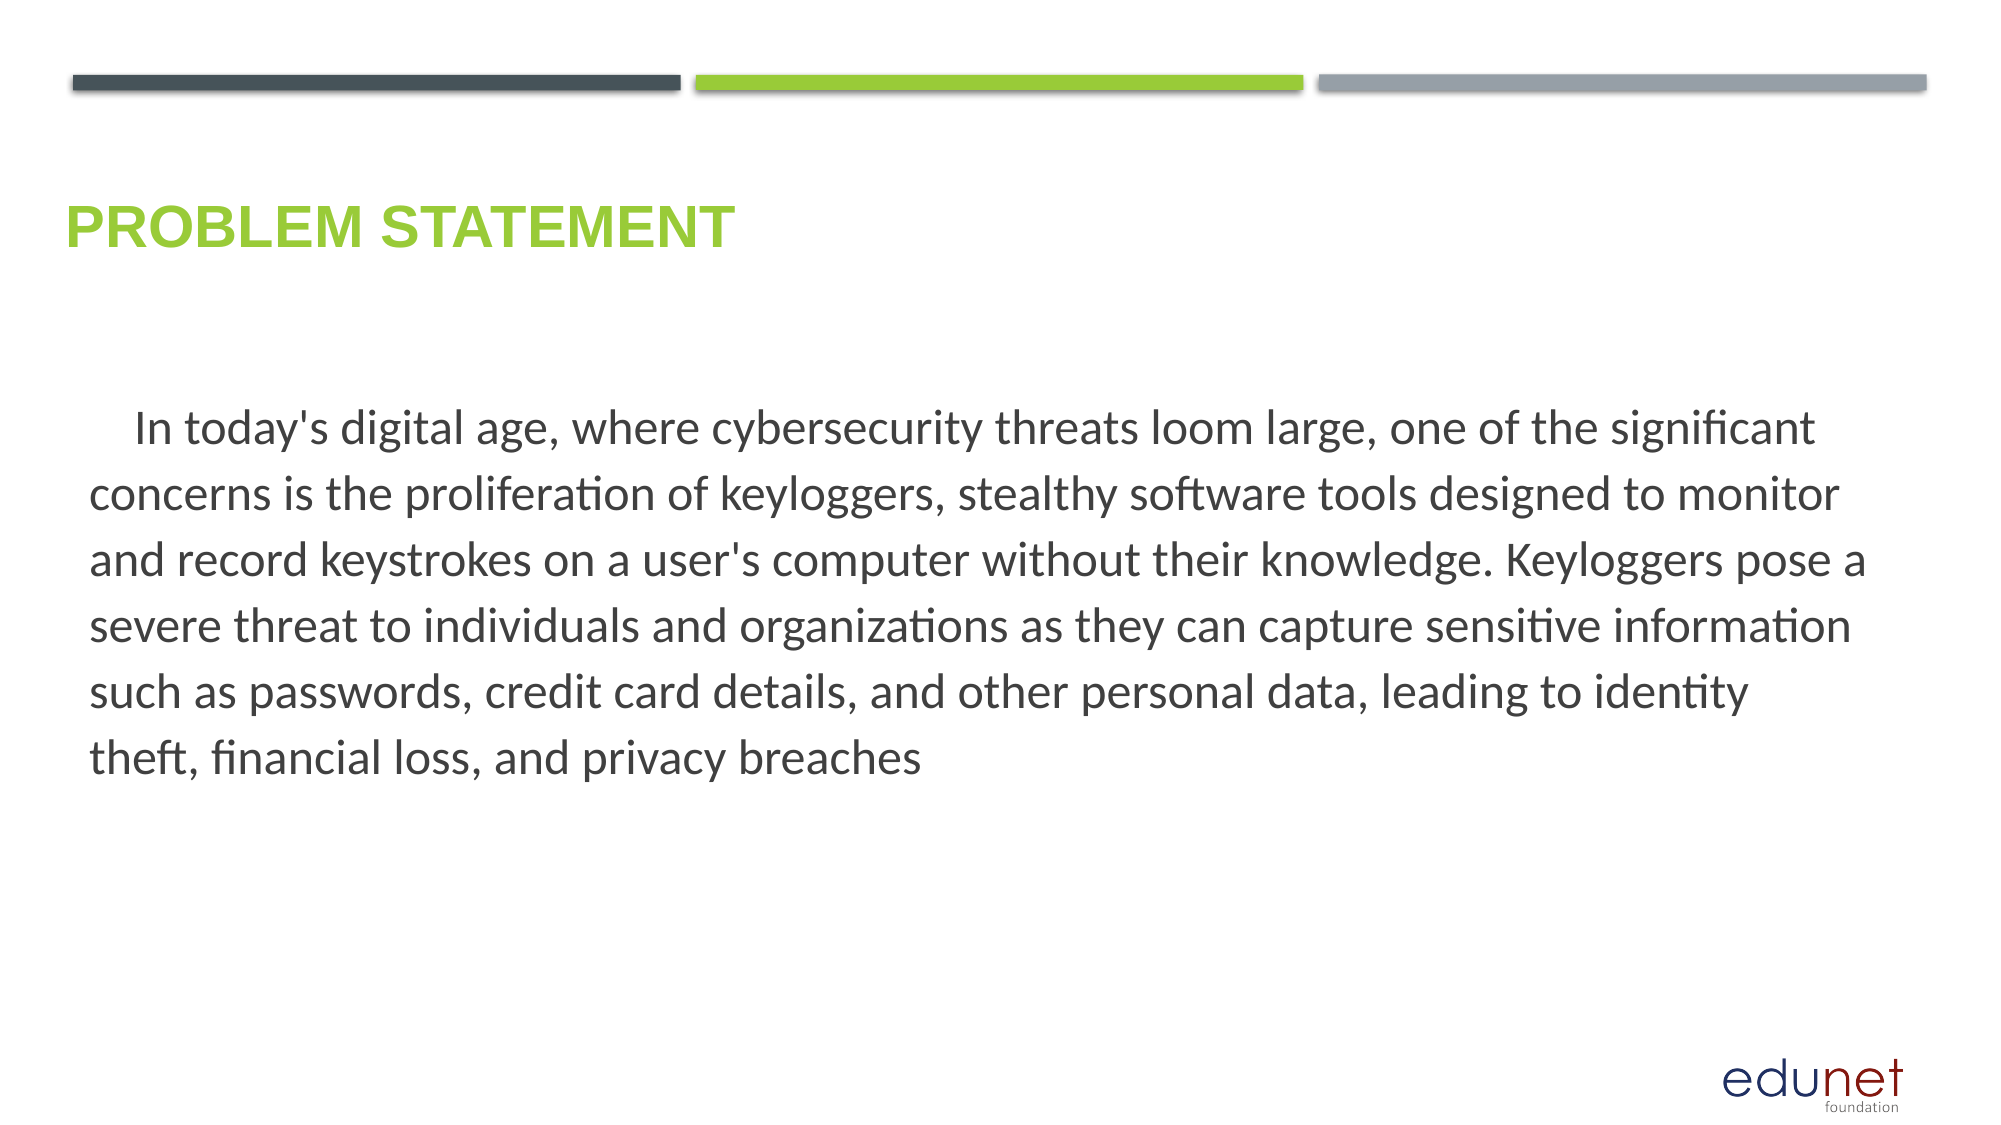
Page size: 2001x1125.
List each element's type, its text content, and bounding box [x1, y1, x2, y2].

list In today's digital age, where cybersecurity threats loom large, one of the significant concerns is the proliferation of keyloggers, stealthy software tools designed to monitor and record keystrokes on a user's computer without their knowledge. Keyloggers pose a severe threat to individuals and organizations as they can capture sensitive information such as passwords, credit card details, and other personal data, leading to identity theft, financial loss, and privacy breaches [74, 203, 1884, 970]
title Problem Statement [50, 180, 1860, 268]
picture [1719, 1056, 1905, 1116]
